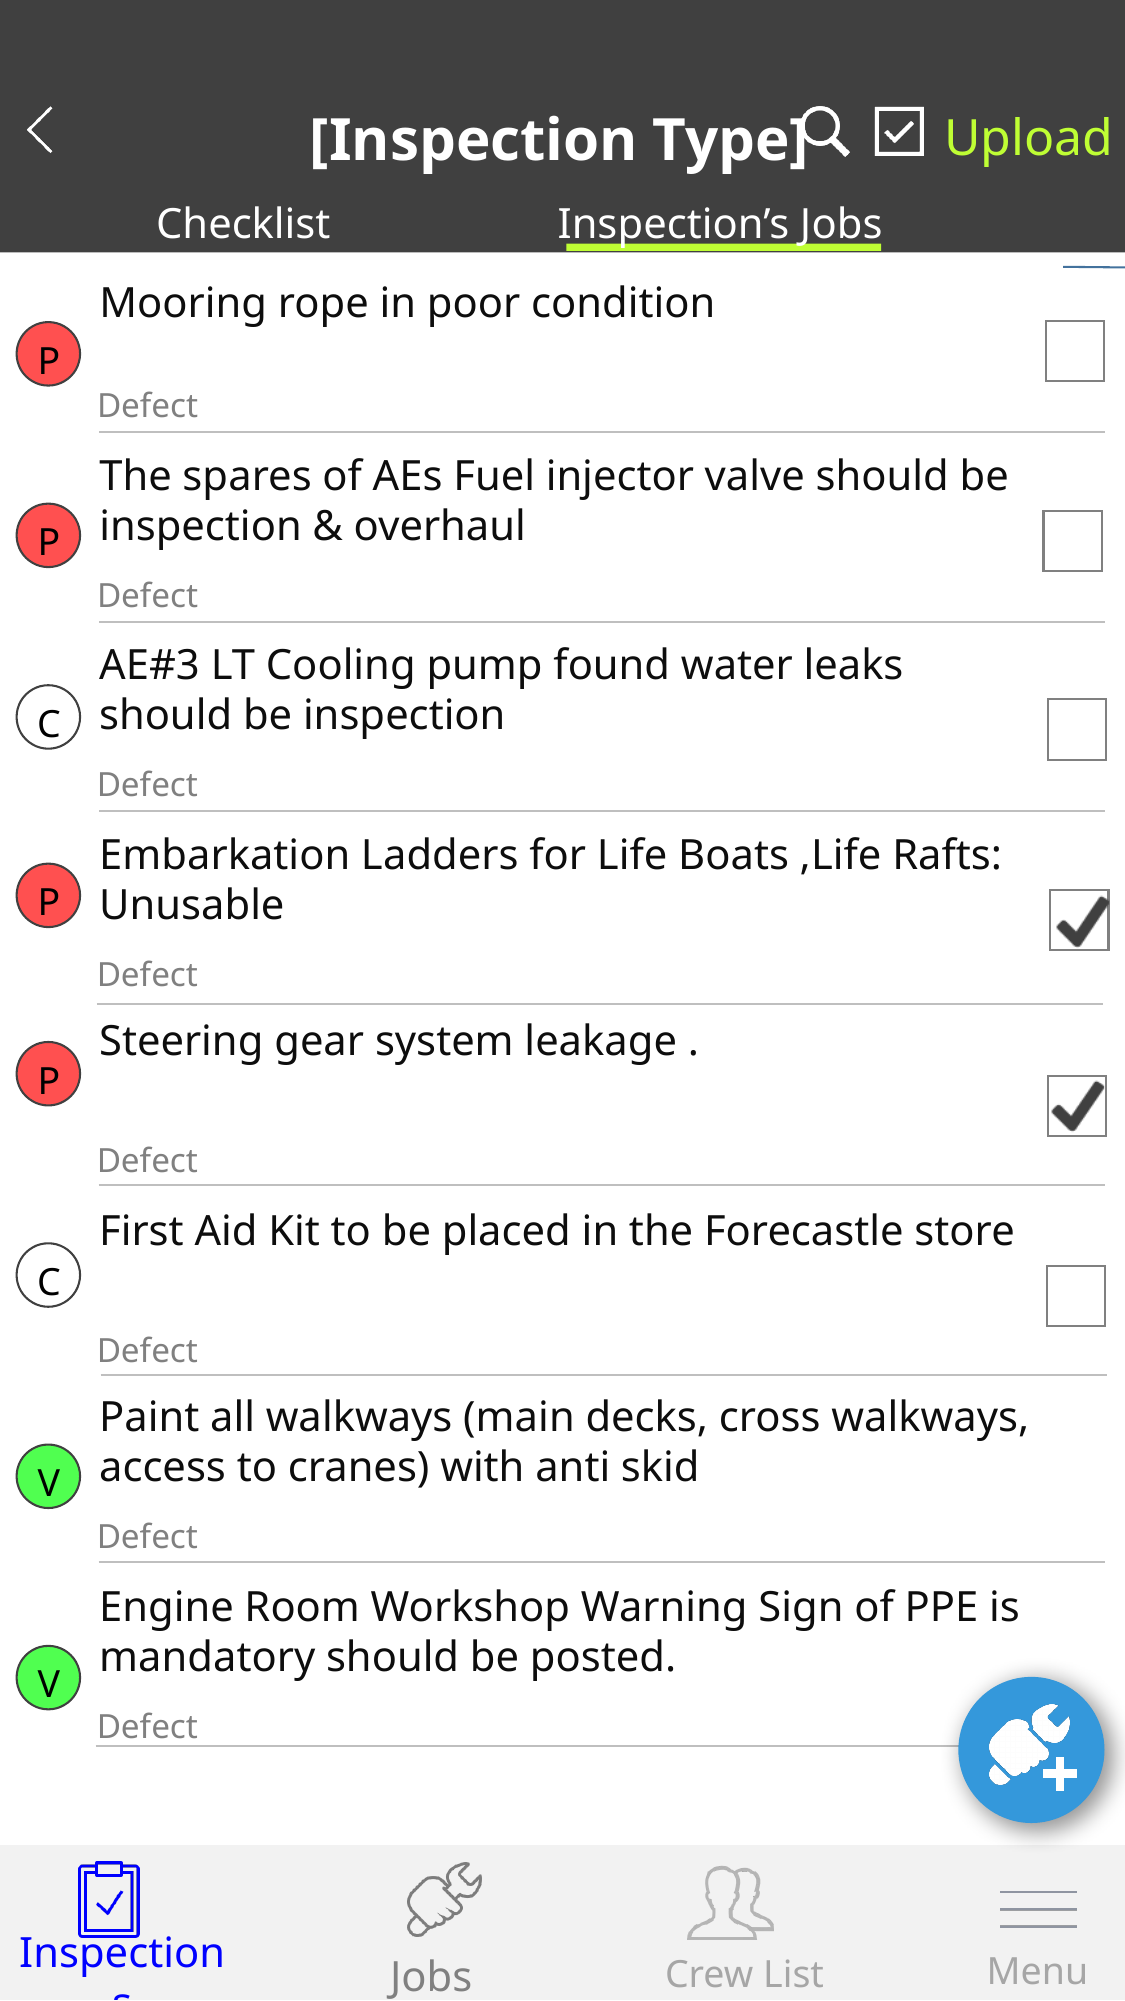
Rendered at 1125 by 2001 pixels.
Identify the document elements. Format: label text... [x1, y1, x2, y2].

text_box [1045, 320, 1105, 382]
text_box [16, 322, 81, 390]
picture [795, 102, 854, 161]
text_box [979, 189, 1125, 253]
text_box Mooring rope in poor condition [98, 267, 1043, 425]
picture [13, 103, 66, 156]
text_box [1046, 1265, 1106, 1327]
picture [1049, 888, 1117, 956]
text_box Steering gear system leakage . [98, 1005, 1043, 1162]
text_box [16, 863, 81, 932]
picture [1000, 1880, 1077, 1938]
text_box Defect [81, 944, 322, 1002]
text_box Paint all walkways (main decks, cross walkways, access to cranes) with anti skid [98, 1382, 1043, 1539]
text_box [16, 1645, 81, 1714]
text_box [1042, 510, 1103, 572]
text_box Defect [81, 1130, 322, 1188]
text_box [1047, 698, 1107, 761]
text_box Engine Room Workshop Warning Sign of PPE is mandatory should be posted. [98, 1572, 1043, 1729]
text_box Upload [867, 82, 1125, 189]
text_box AE#3 LT Cooling pump found water leaks should be inspection [98, 629, 1043, 786]
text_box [16, 1444, 81, 1513]
text_box Inspections [0, 1922, 245, 2000]
text_box Defect [81, 375, 322, 433]
text_box First Aid Kit to be placed in the Forecastle store [98, 1196, 1043, 1353]
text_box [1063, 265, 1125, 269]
text_box Defect [81, 1506, 322, 1564]
text_box [0, 0, 1125, 168]
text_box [16, 685, 81, 754]
text_box Checklist [0, 168, 461, 275]
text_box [16, 503, 81, 572]
text_box Crew List [1007, 1669, 1043, 1676]
text_box Defect [81, 1320, 322, 1378]
text_box Inspection’s Jobs [461, 168, 979, 275]
text_box Defect [81, 565, 322, 623]
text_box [16, 1243, 81, 1312]
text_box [16, 1041, 81, 1110]
picture [863, 95, 935, 167]
text_box Crew List [627, 1919, 861, 2000]
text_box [958, 1676, 1105, 1824]
picture [70, 1861, 147, 1938]
text_box Defect [81, 1696, 322, 1754]
text_box Menu [921, 1916, 1125, 2000]
text_box The spares of AEs Fuel injector valve should be inspection & overhaul [98, 441, 1043, 598]
text_box Embarkation Ladders for Life Boats ,Life Rafts: Unusable [98, 819, 1043, 976]
text_box Defect [81, 754, 322, 812]
picture [1044, 1073, 1112, 1140]
text_box [Inspection Type] [182, 84, 937, 191]
text_box Jobs [314, 1921, 548, 2000]
text_box [0, 1844, 1125, 2000]
picture [687, 1858, 774, 1945]
picture [407, 1862, 482, 1937]
